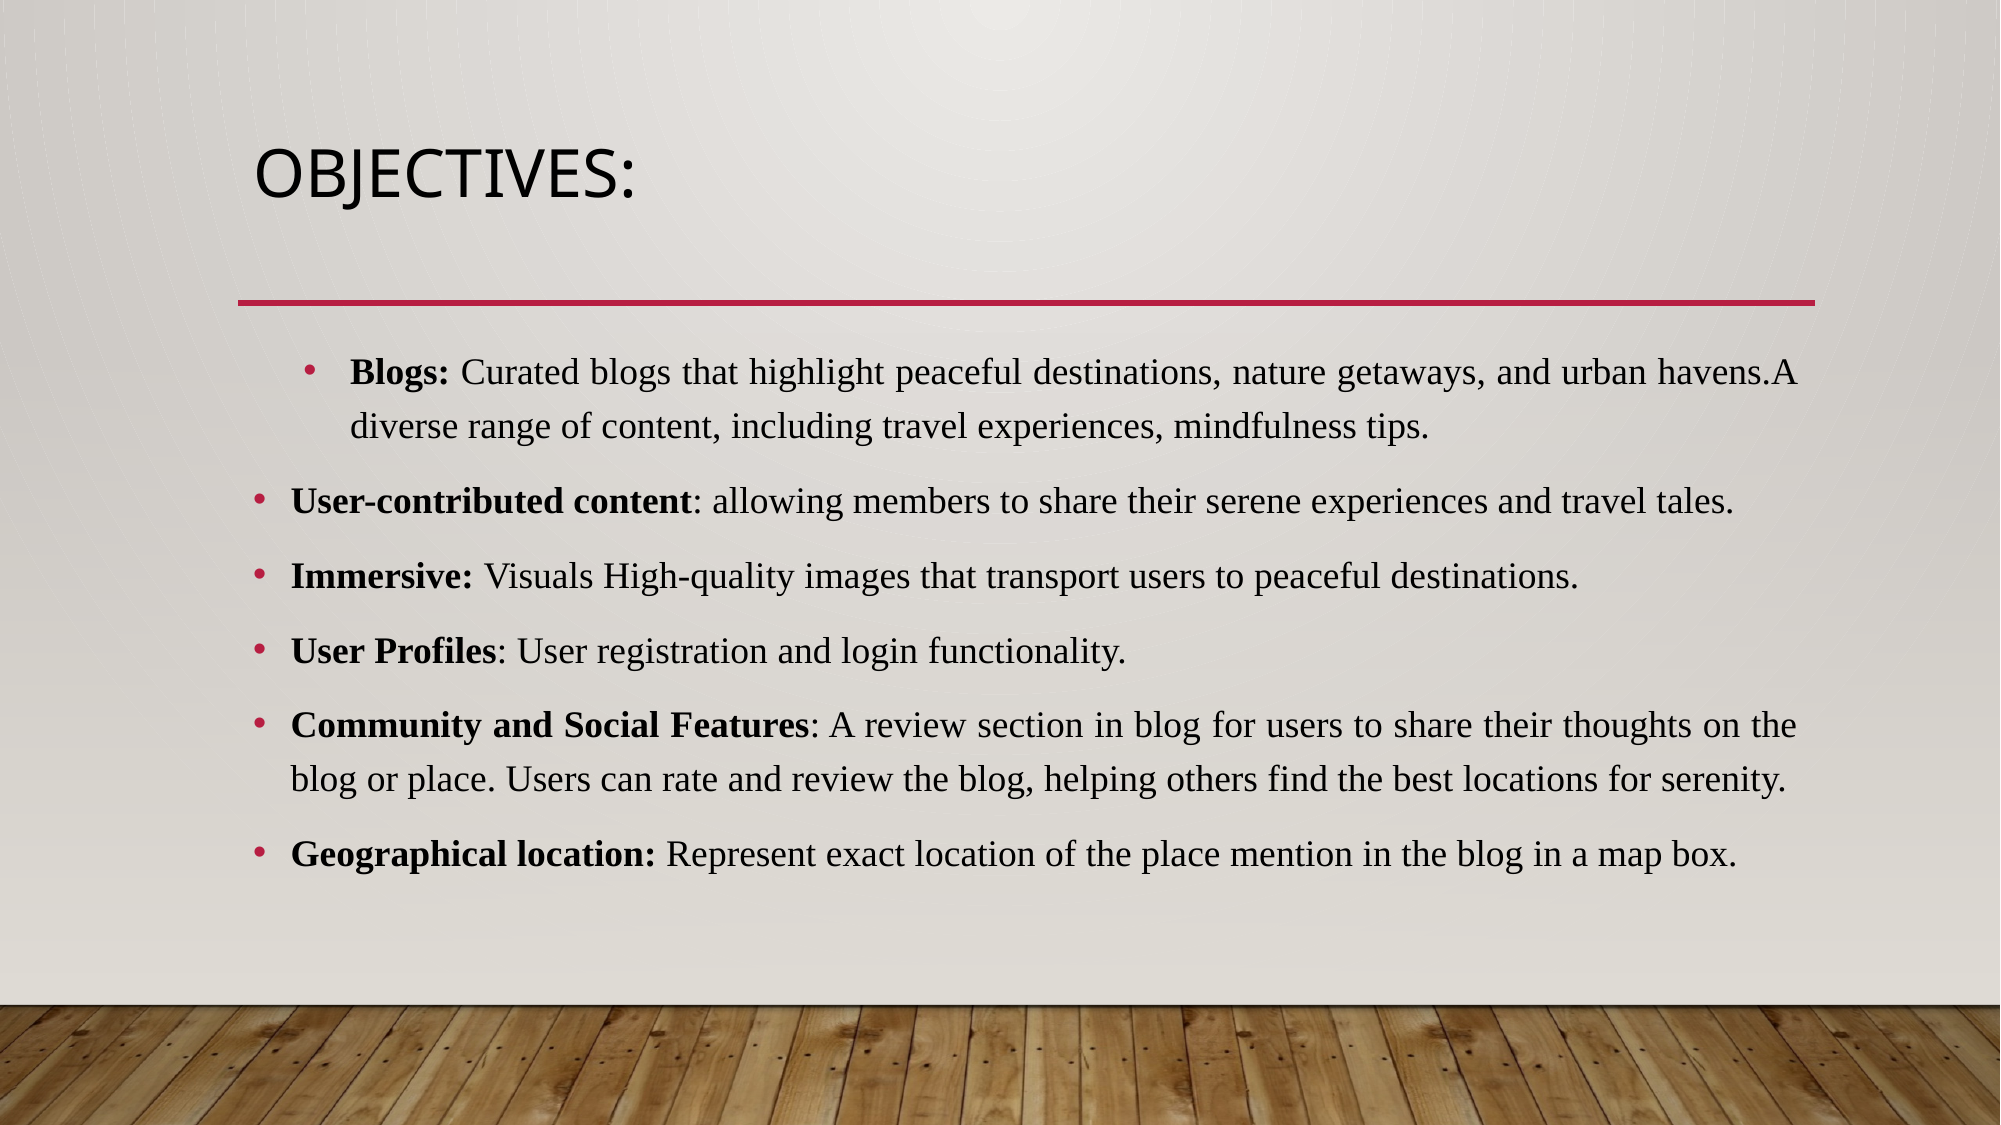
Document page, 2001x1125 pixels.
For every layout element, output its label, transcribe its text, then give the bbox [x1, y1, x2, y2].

title Objectives: [238, 131, 1814, 305]
picture [0, 1005, 2000, 1125]
list Blogs: Curated blogs that highlight peaceful destinations, nature getaways, and urban havens.A diverse range of content, including travel experiences, mindfulness tips. User-contributed content: allowing members to share their serene experiences and travel tales. Immersive: Visuals High-quality images that transport users to peaceful destinations. User Profiles: User registration and login functionality. Community and Social Features: A review section in blog for users to share their thoughts on the blog or place. Users can rate and review the blog, helping others find the best locations for serenity. Geographical location: Represent exact location of the place mention in the blog in a map box. [238, 330, 1814, 897]
